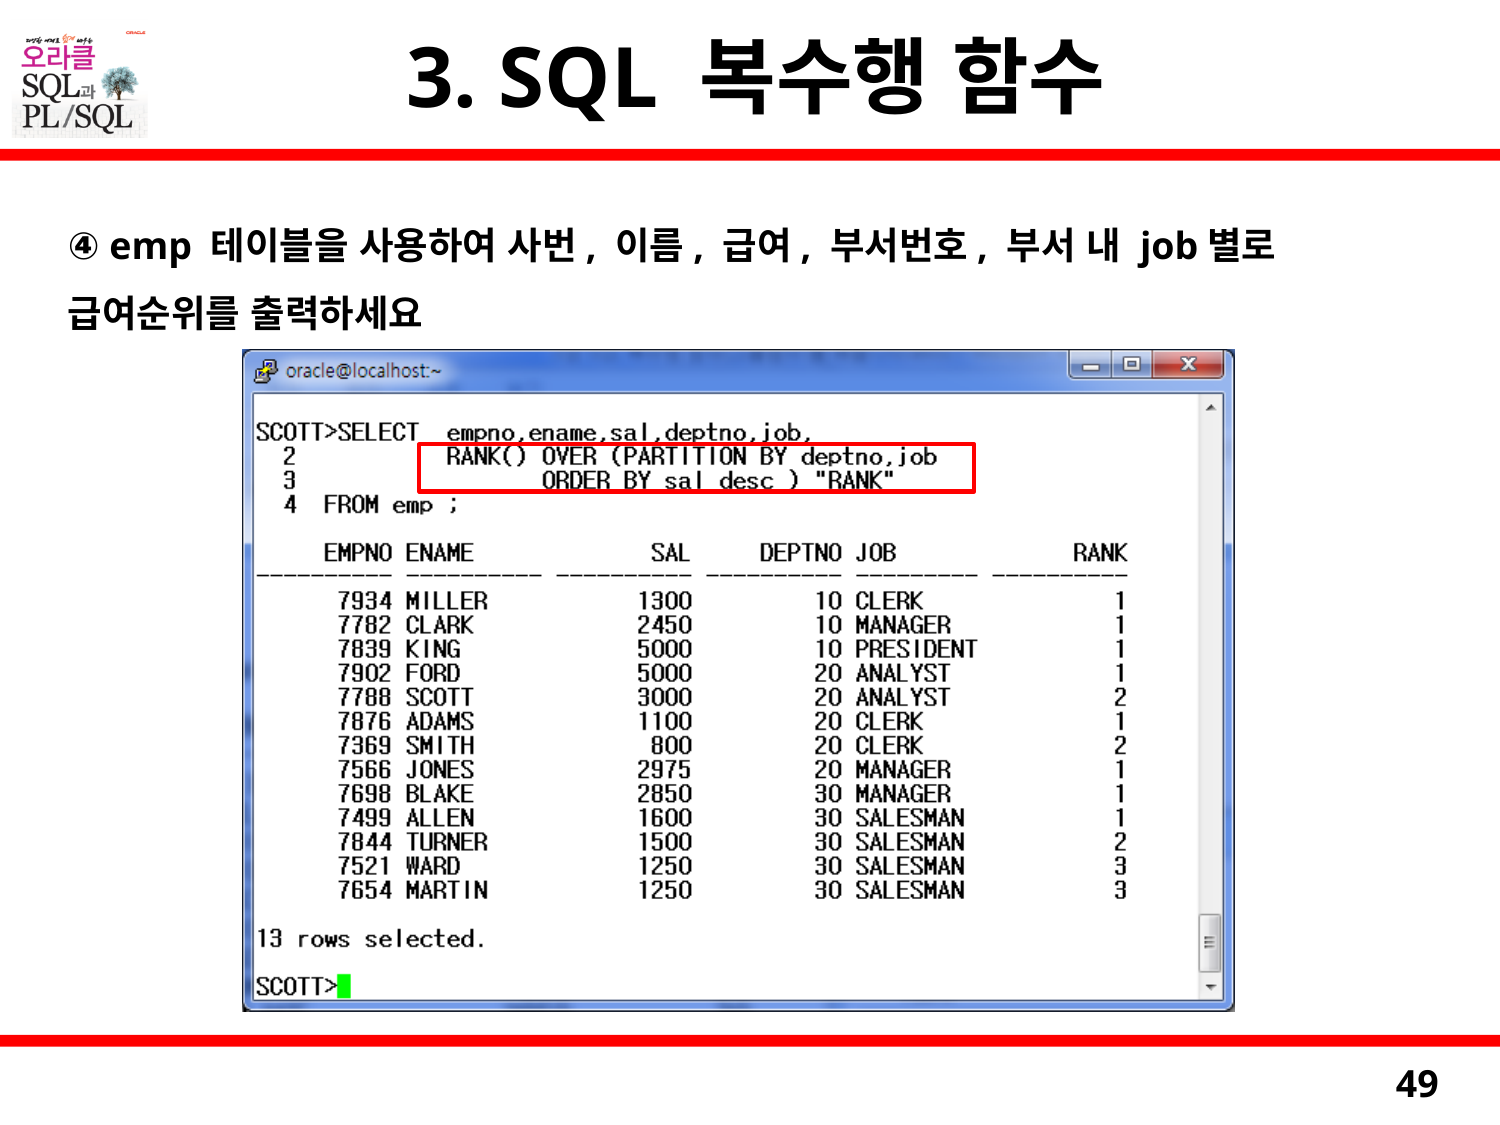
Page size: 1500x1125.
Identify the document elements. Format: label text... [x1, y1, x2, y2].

text_box 3. SQL 복수행 함수 [252, 0, 1260, 151]
text_box ④ emp 테이블을 사용하여 사번, 이름, 급여, 부서번호, 부서 내 job별로 급여순위를 출력하세요 [51, 182, 1461, 352]
text_box [0, 1033, 1500, 1049]
text_box [0, 147, 1500, 163]
picture [11, 19, 148, 138]
text_box 49 [1362, 1056, 1473, 1108]
picture [241, 349, 1235, 1012]
